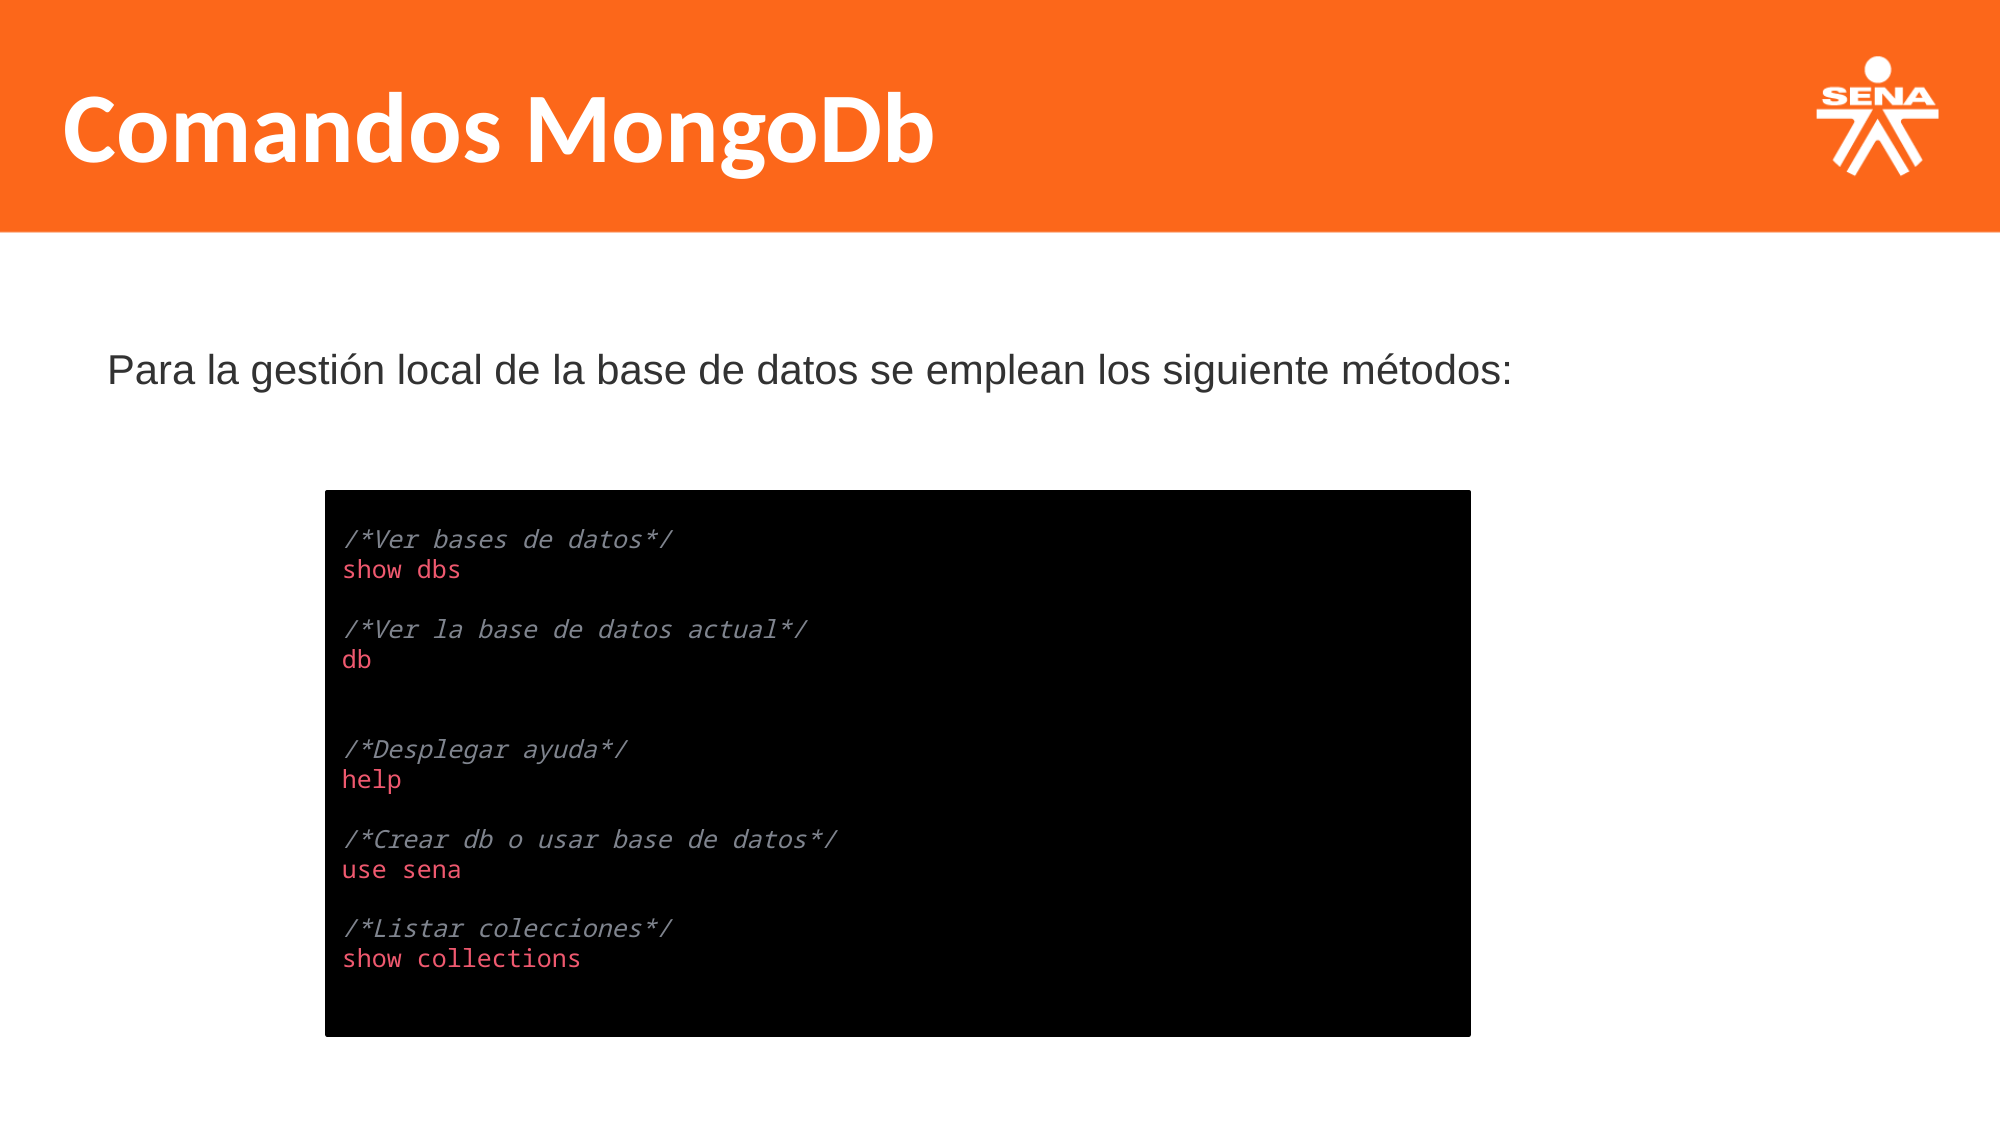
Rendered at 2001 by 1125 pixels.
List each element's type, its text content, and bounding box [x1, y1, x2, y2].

text_box /*Ver bases de datos*/ show dbs /*Ver la base de datos actual*/ db /*Desplegar ayuda*/ help /*Crear db o usar base de datos*/ use sena /*Listar colecciones*/ show collections [325, 490, 1471, 1037]
text_box Comandos MongoDb [48, 54, 1931, 190]
text_box Para la gestión local de la base de datos se emplean los siguiente métodos: [92, 327, 1565, 458]
picture [0, 0, 2000, 1125]
